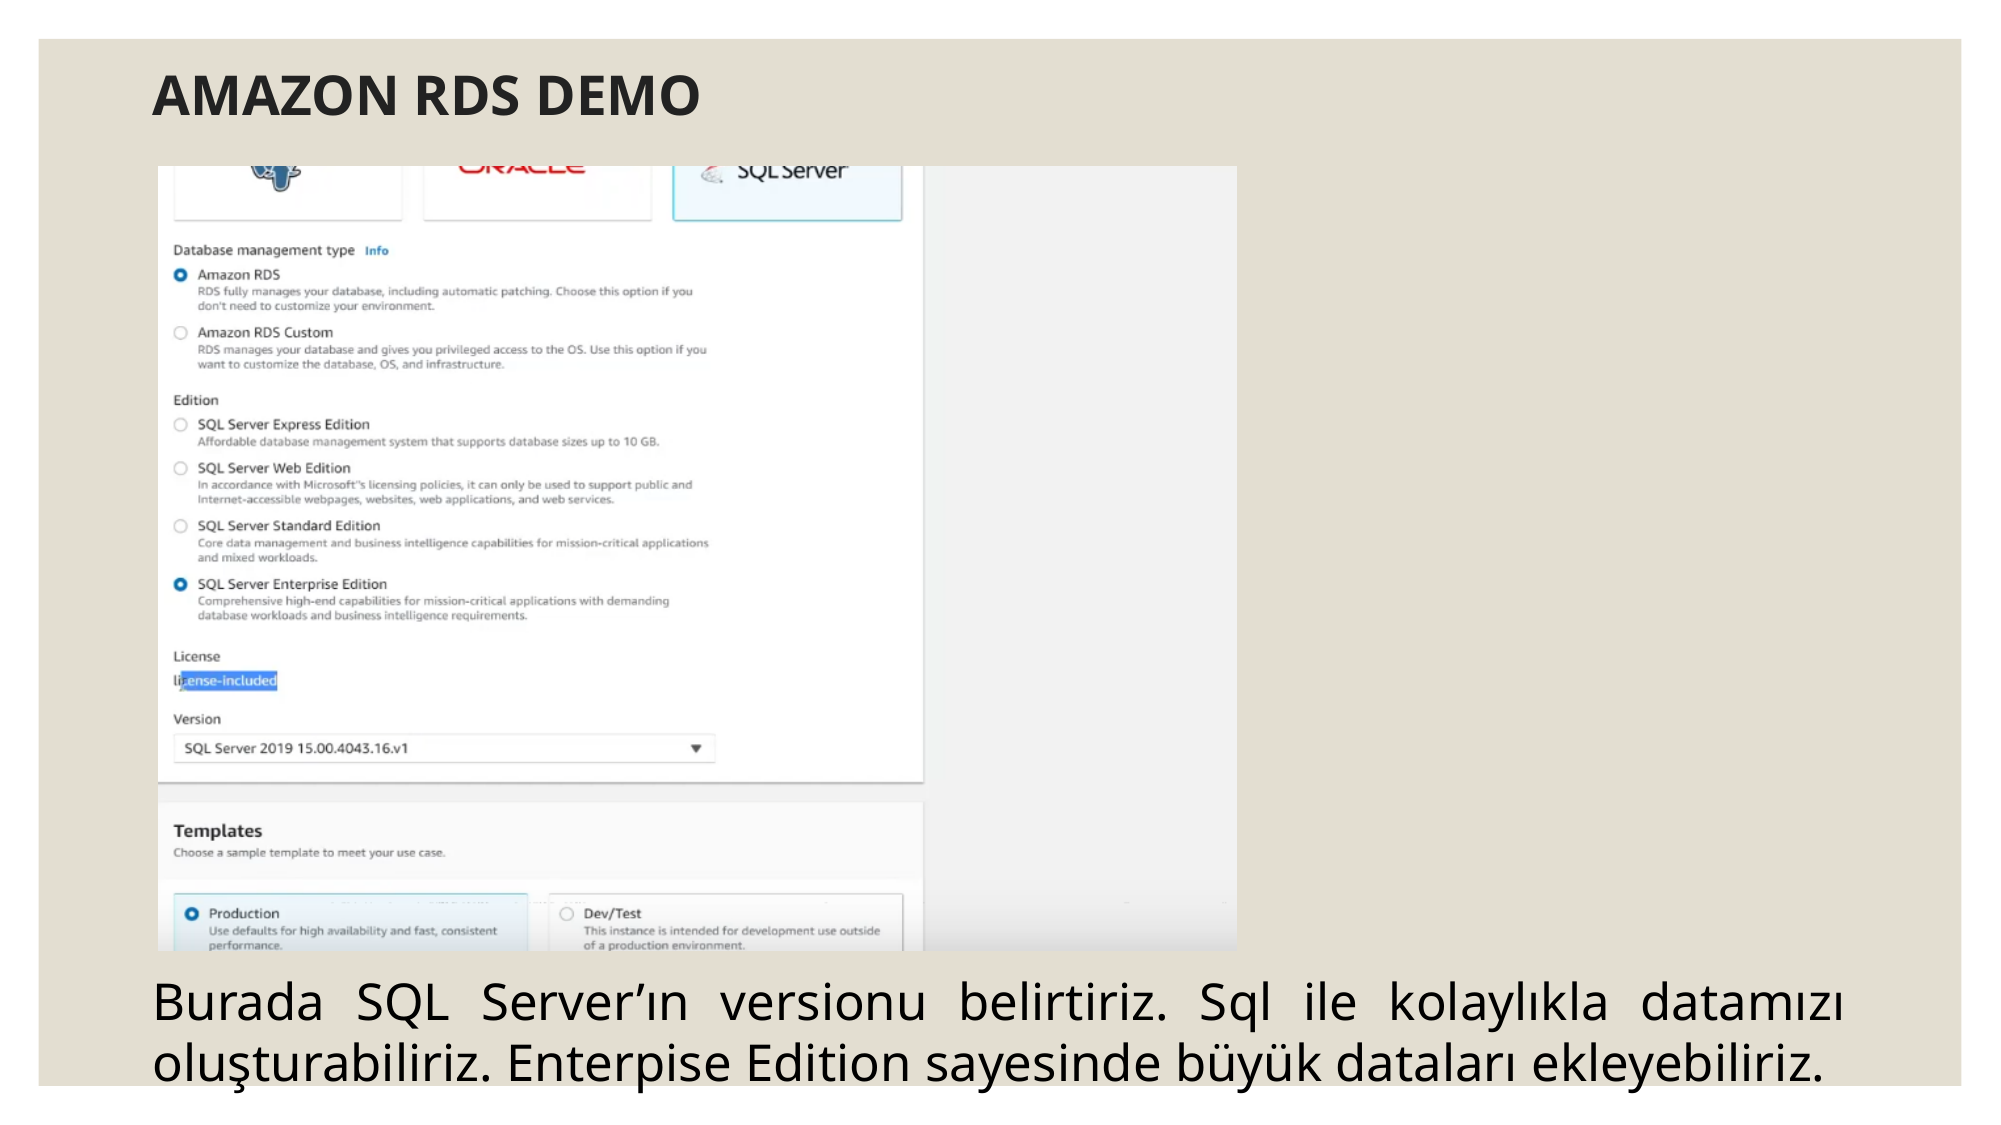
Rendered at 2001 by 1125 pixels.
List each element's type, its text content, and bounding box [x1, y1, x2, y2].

title AMAZON RDS DEMO [137, 59, 1863, 136]
picture [158, 166, 1237, 951]
list Burada SQL Server’ın versionu belirtiriz. Sql ile kolaylıkla datamızı oluşturabiliriz. Enterpise Edition sayesinde büyük dataları ekleyebiliriz. [137, 174, 1863, 1107]
